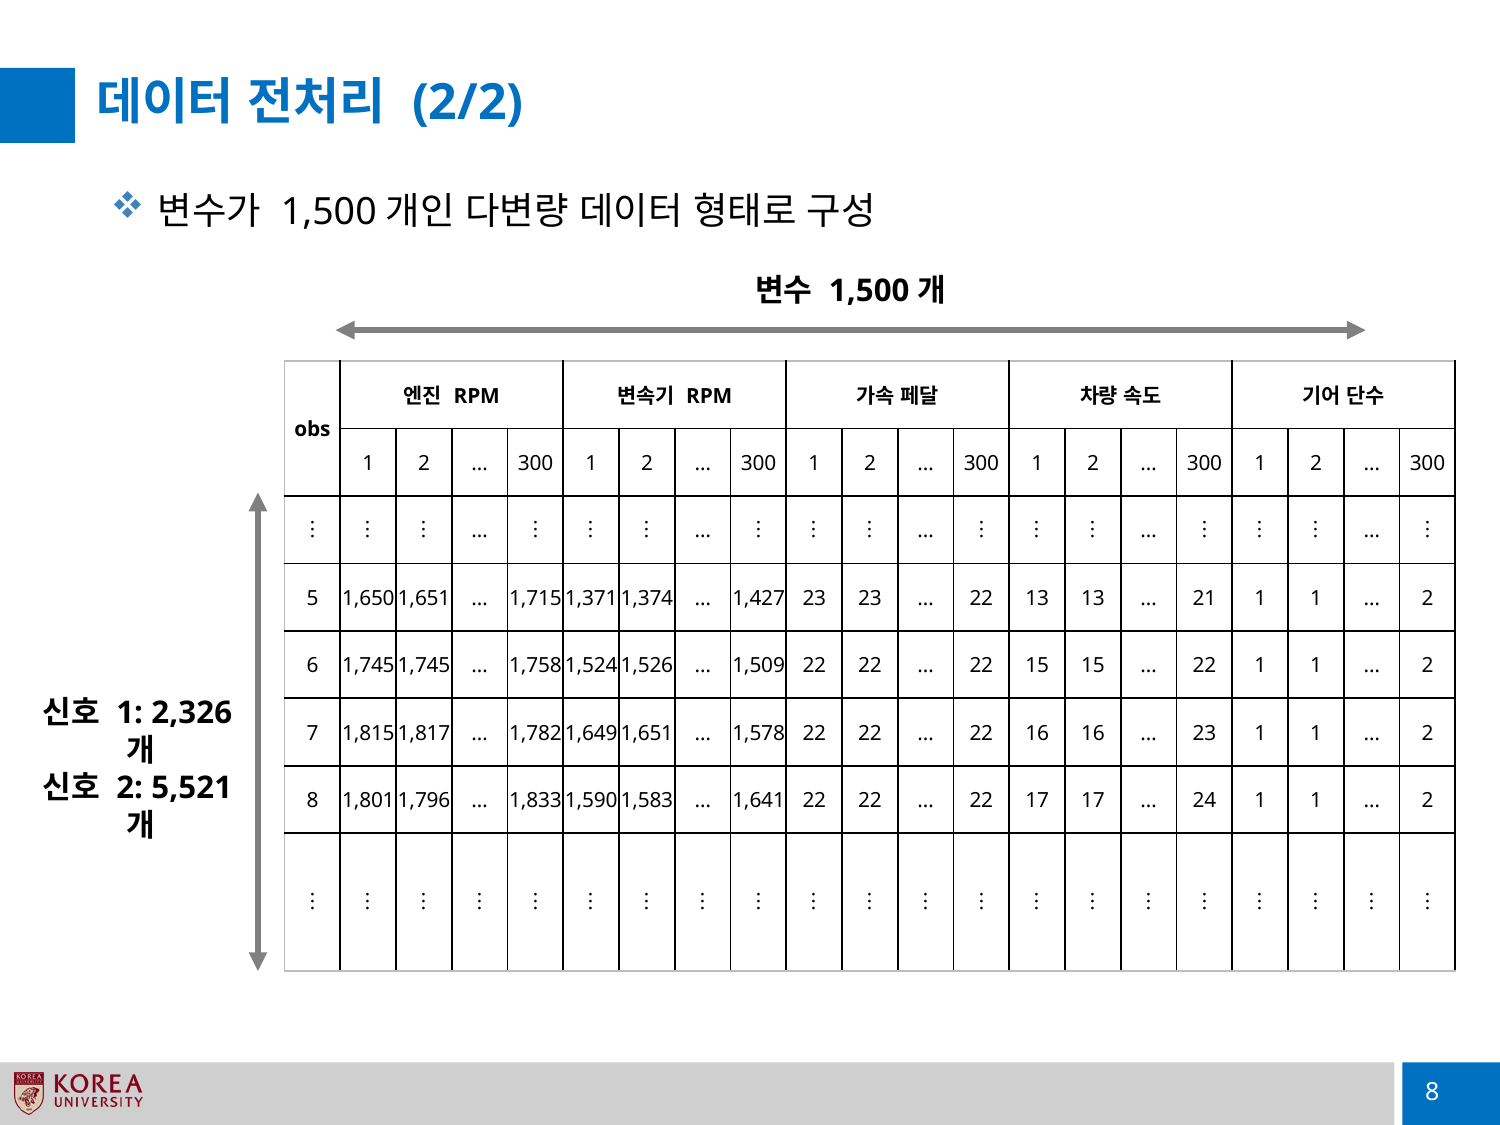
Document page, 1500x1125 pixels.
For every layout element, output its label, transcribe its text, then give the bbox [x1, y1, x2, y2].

slide_number 8 [1116, 1062, 1455, 1123]
picture [9, 1069, 146, 1118]
title 데이터 전처리 (2/2) [95, 75, 1405, 134]
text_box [37, 262, 1456, 972]
text_box 변수가 1,500개인 다변량 데이터 형태로 구성 [96, 157, 1369, 240]
